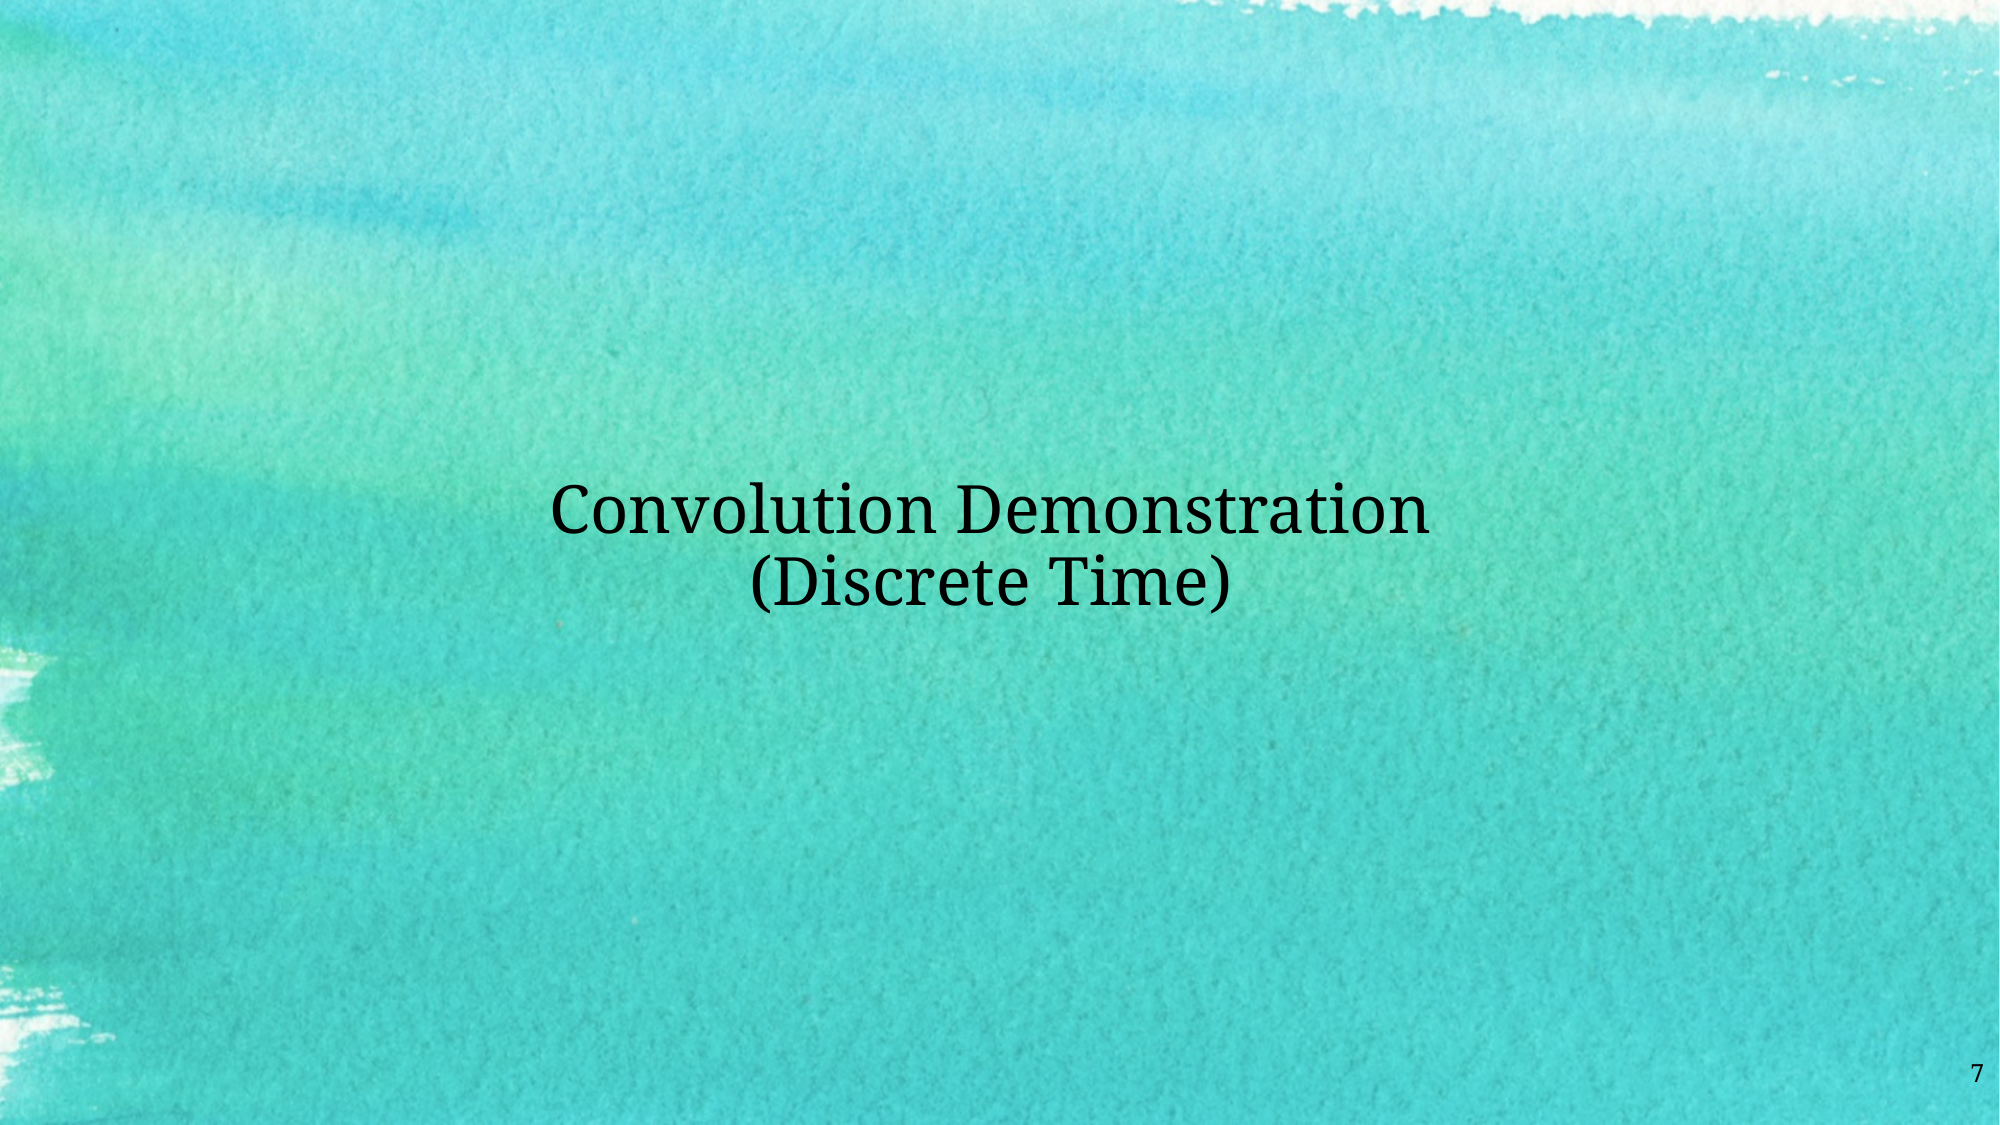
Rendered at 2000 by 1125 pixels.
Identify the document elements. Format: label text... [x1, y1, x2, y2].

title Convolution Demonstration (Discrete Time) [521, 468, 1461, 656]
slide_number 7 [1836, 1052, 2000, 1098]
picture [0, 0, 2000, 1125]
